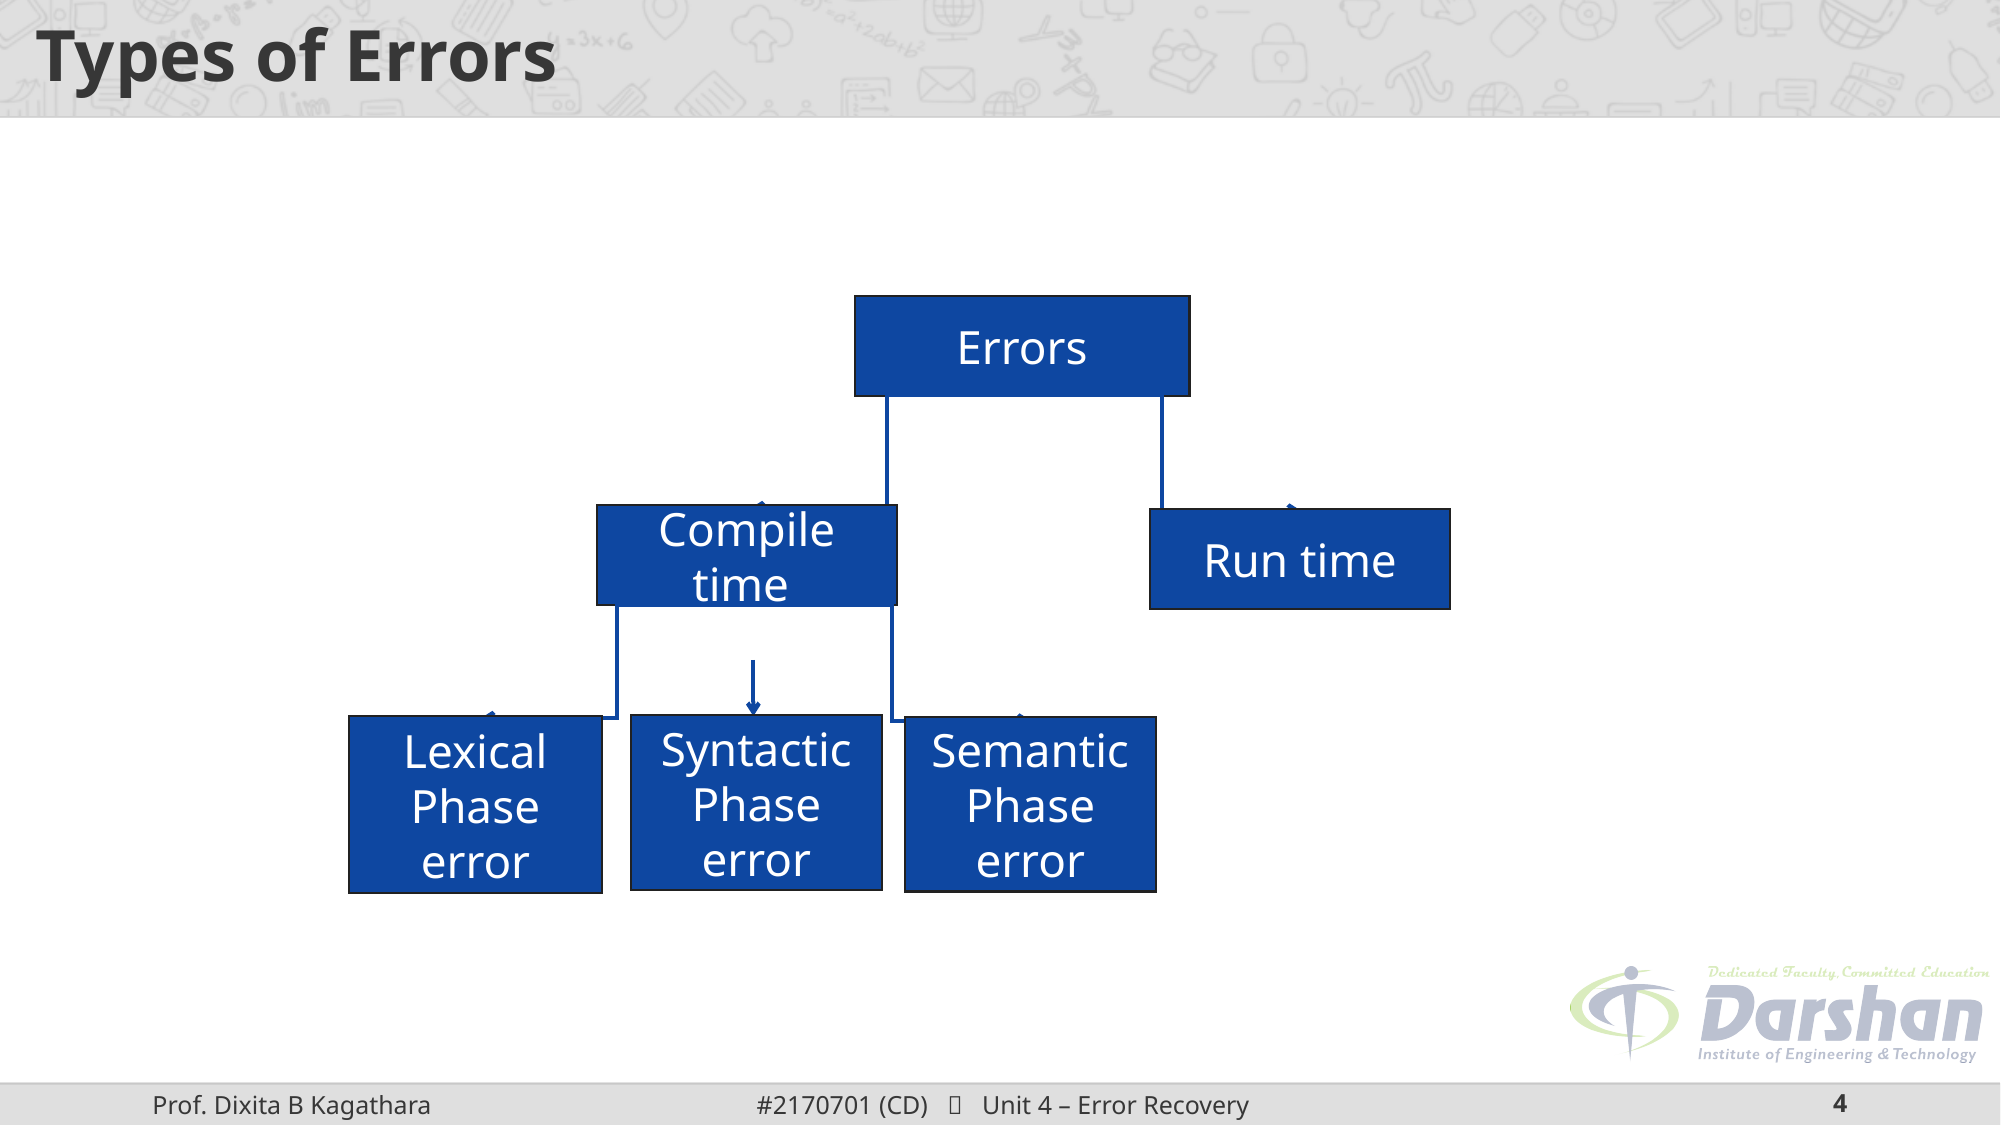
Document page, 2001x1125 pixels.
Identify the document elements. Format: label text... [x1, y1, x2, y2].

text_box Syntactic Phase error [630, 714, 883, 891]
text_box Compile time [596, 504, 834, 603]
text_box Run time [1149, 508, 1451, 610]
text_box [834, 524, 950, 802]
title Types of Errors [0, 0, 2000, 117]
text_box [560, 525, 674, 798]
text_box Semantic Phase error [904, 716, 1157, 893]
text_box Lexical Phase error [348, 715, 603, 894]
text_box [1104, 313, 1220, 592]
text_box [830, 315, 944, 588]
text_box Errors [854, 295, 1191, 393]
